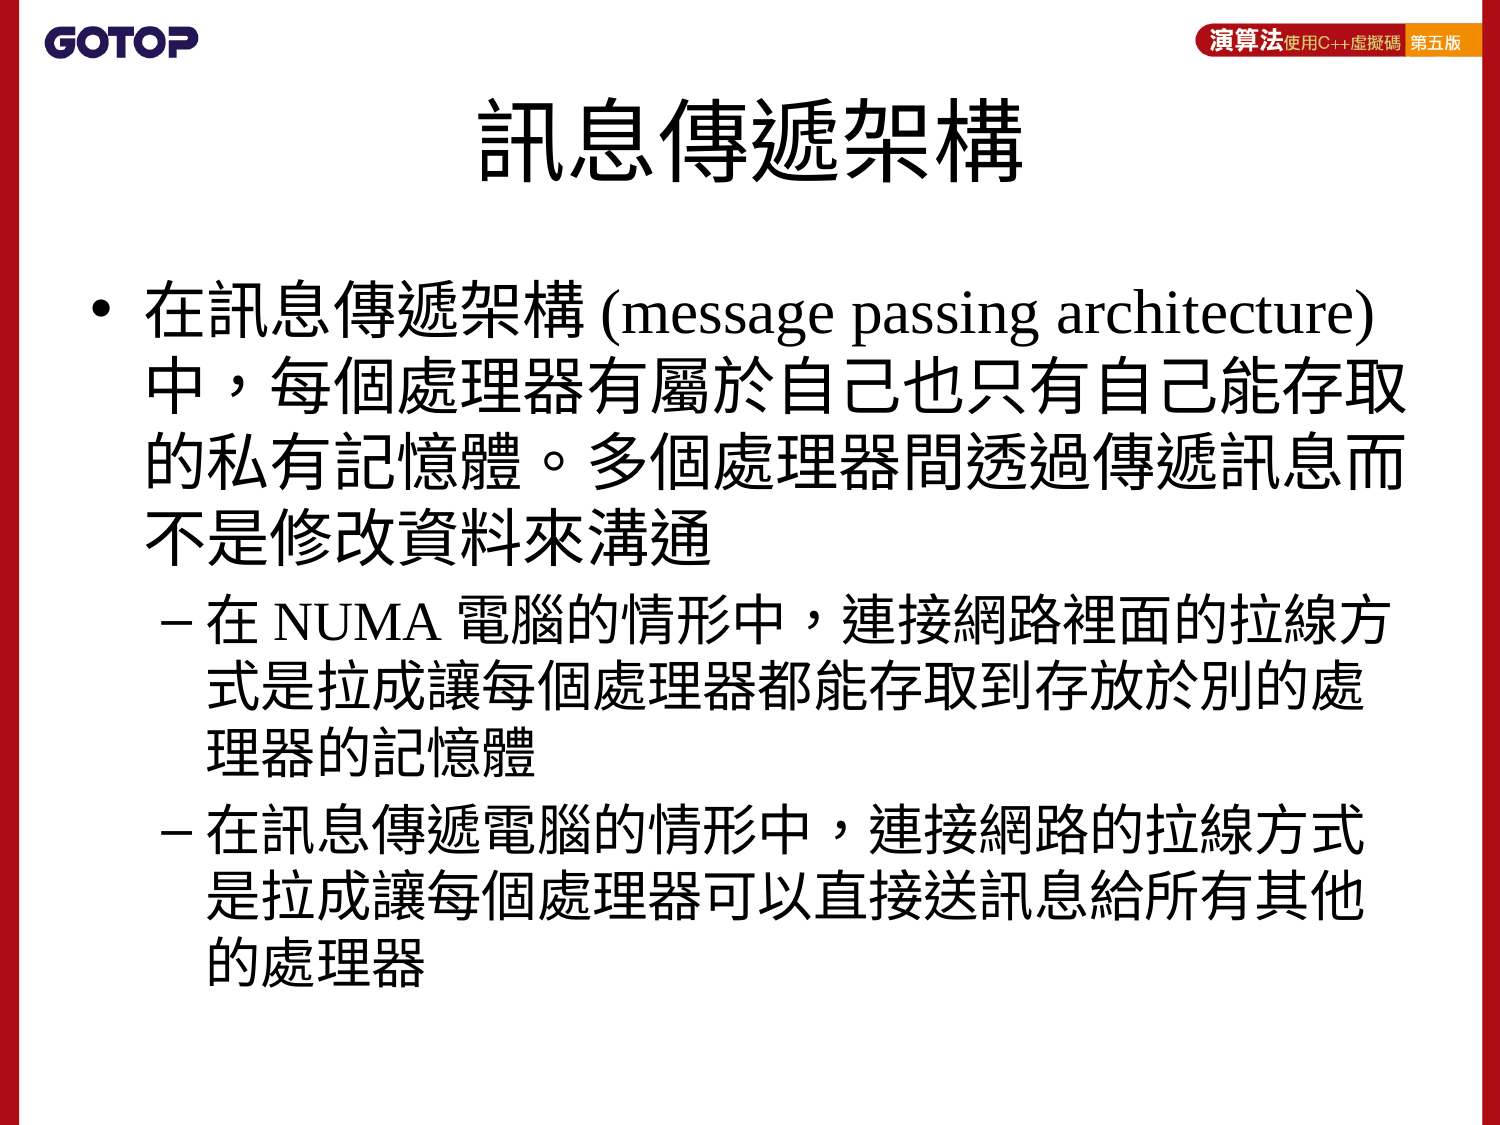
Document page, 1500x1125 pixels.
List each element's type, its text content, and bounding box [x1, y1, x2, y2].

list 在訊息傳遞架構(message passing architecture)中，每個處理器有屬於自己也只有自己能存取的私有記憶體。多個處理器間透過傳遞訊息而不是修改資料來溝通 在NUMA電腦的情形中，連接網路裡面的拉線方式是拉成讓每個處理器都能存取到存放於別的處理器的記憶體 在訊息傳遞電腦的情形中，連接網路的拉線方式是拉成讓每個處理器可以直接送訊息給所有其他的處理器 [75, 262, 1425, 1005]
picture [0, 0, 1500, 1125]
title 訊息傳遞架構 [75, 45, 1425, 233]
